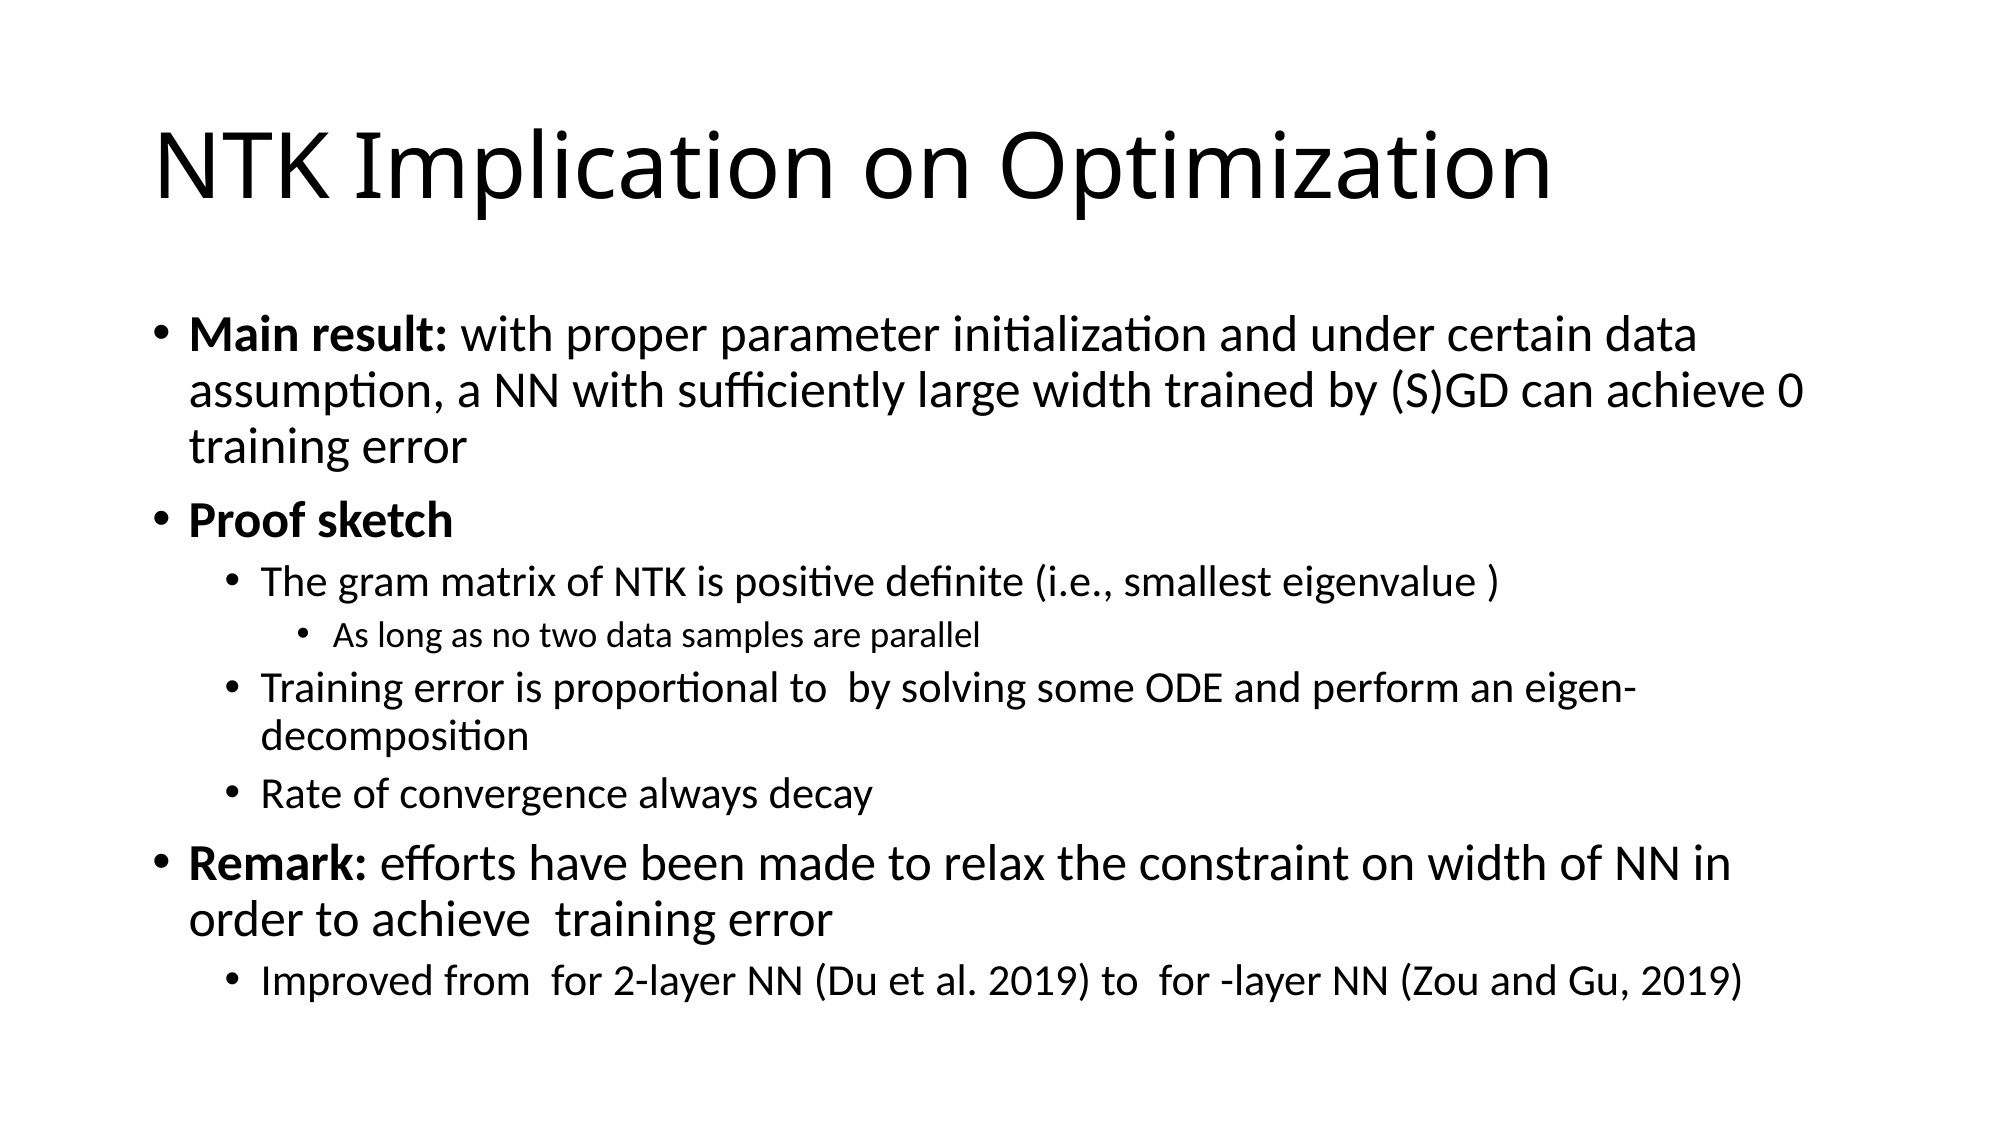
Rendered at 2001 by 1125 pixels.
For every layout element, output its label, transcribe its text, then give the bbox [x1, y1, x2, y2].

title NTK Implication on Optimization [137, 59, 1863, 278]
